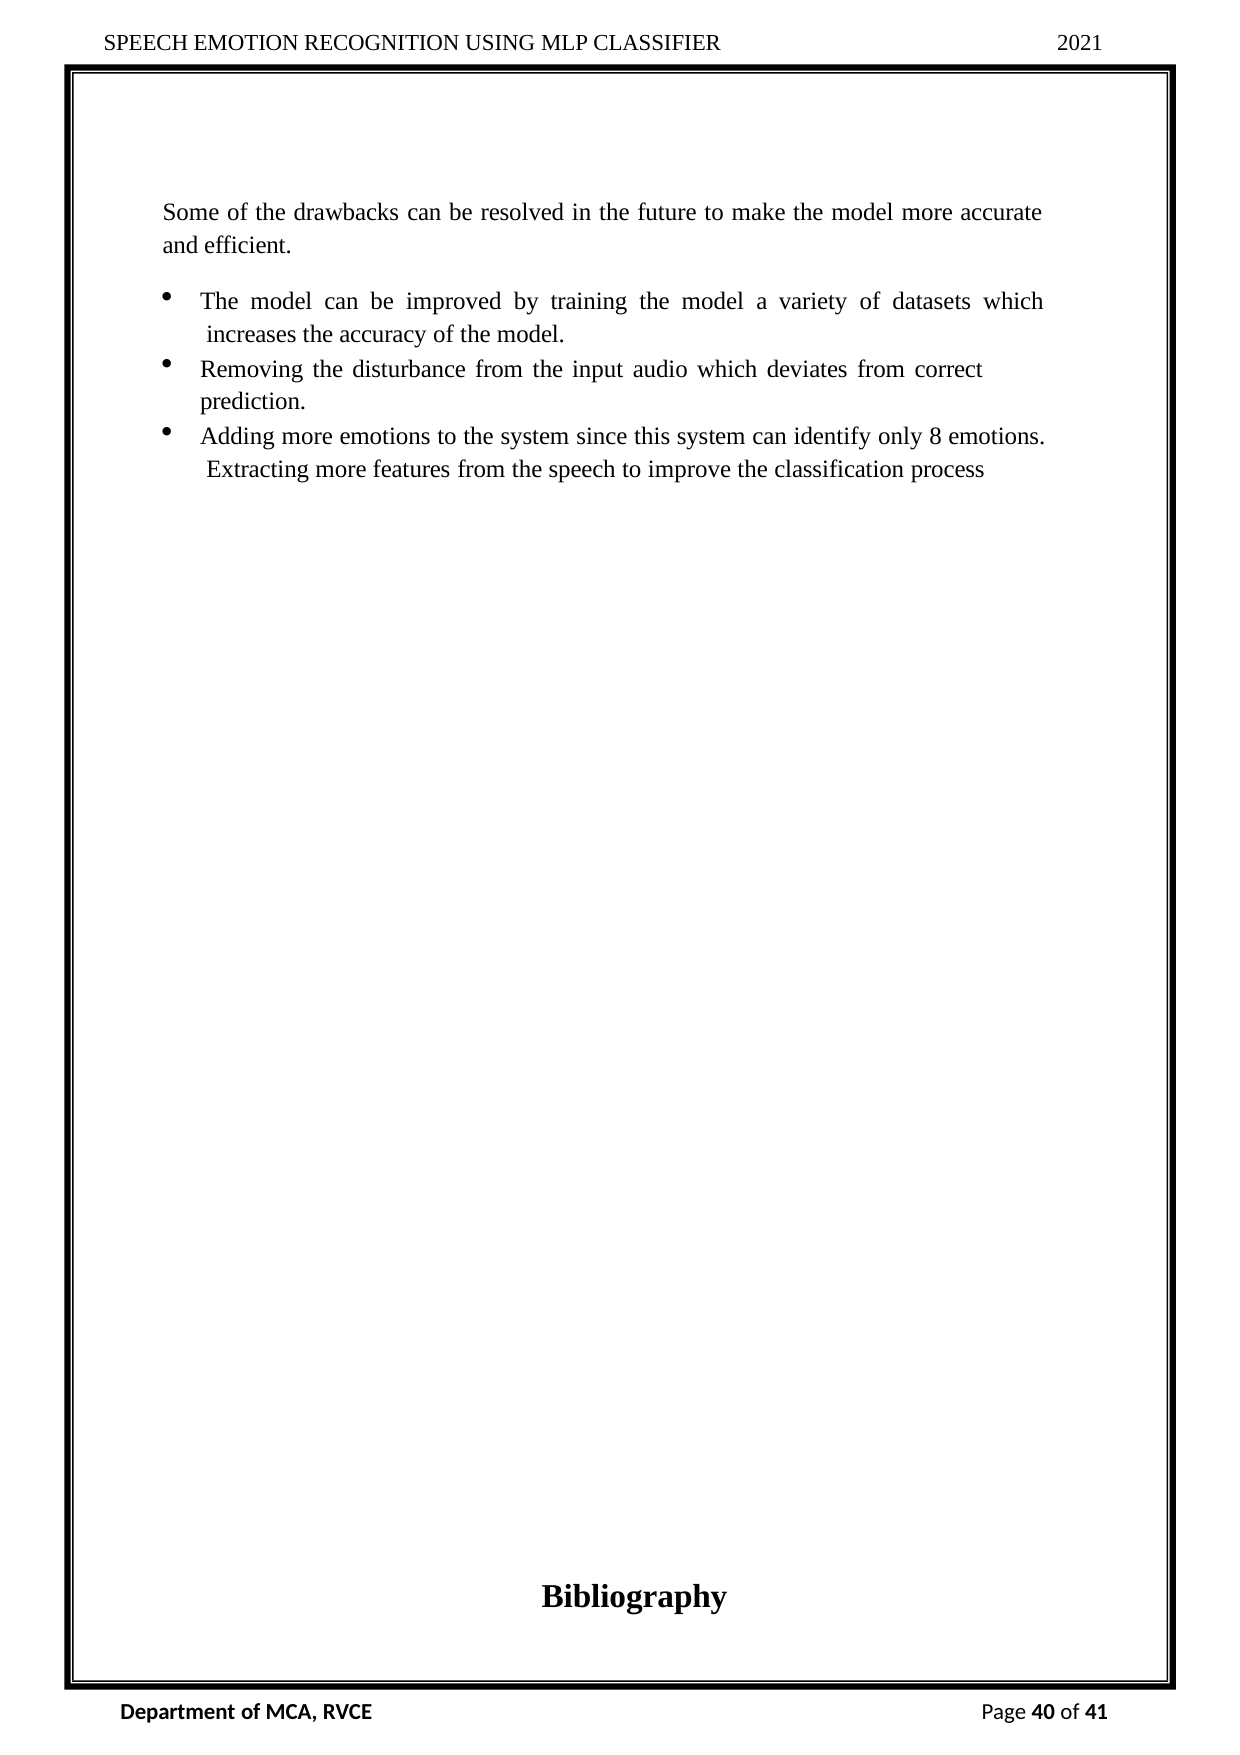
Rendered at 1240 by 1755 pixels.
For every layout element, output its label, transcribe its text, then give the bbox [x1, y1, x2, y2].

text_box [64, 64, 1176, 1690]
text_box SPEECH EMOTION RECOGNITION USING MLP CLASSIFIER [101, 25, 728, 56]
text_box Bibliography [539, 1572, 731, 1615]
text_box 2021 [1055, 25, 1106, 56]
text_box Some of the drawbacks can be resolved in the future to make the model more accurate and efficient. The model can be improved by training the model a variety of datasets which increases the accuracy of the model. Removing the disturbance from the input audio which deviates from correct prediction. Adding more emotions to the system since this system can identify only 8 emotions. Extracting more features from the speech to improve the classification process [160, 190, 1051, 483]
footer Department of MCA, RVCE [118, 1700, 376, 1755]
slide_number Page 40 of 41 [979, 1700, 1117, 1755]
